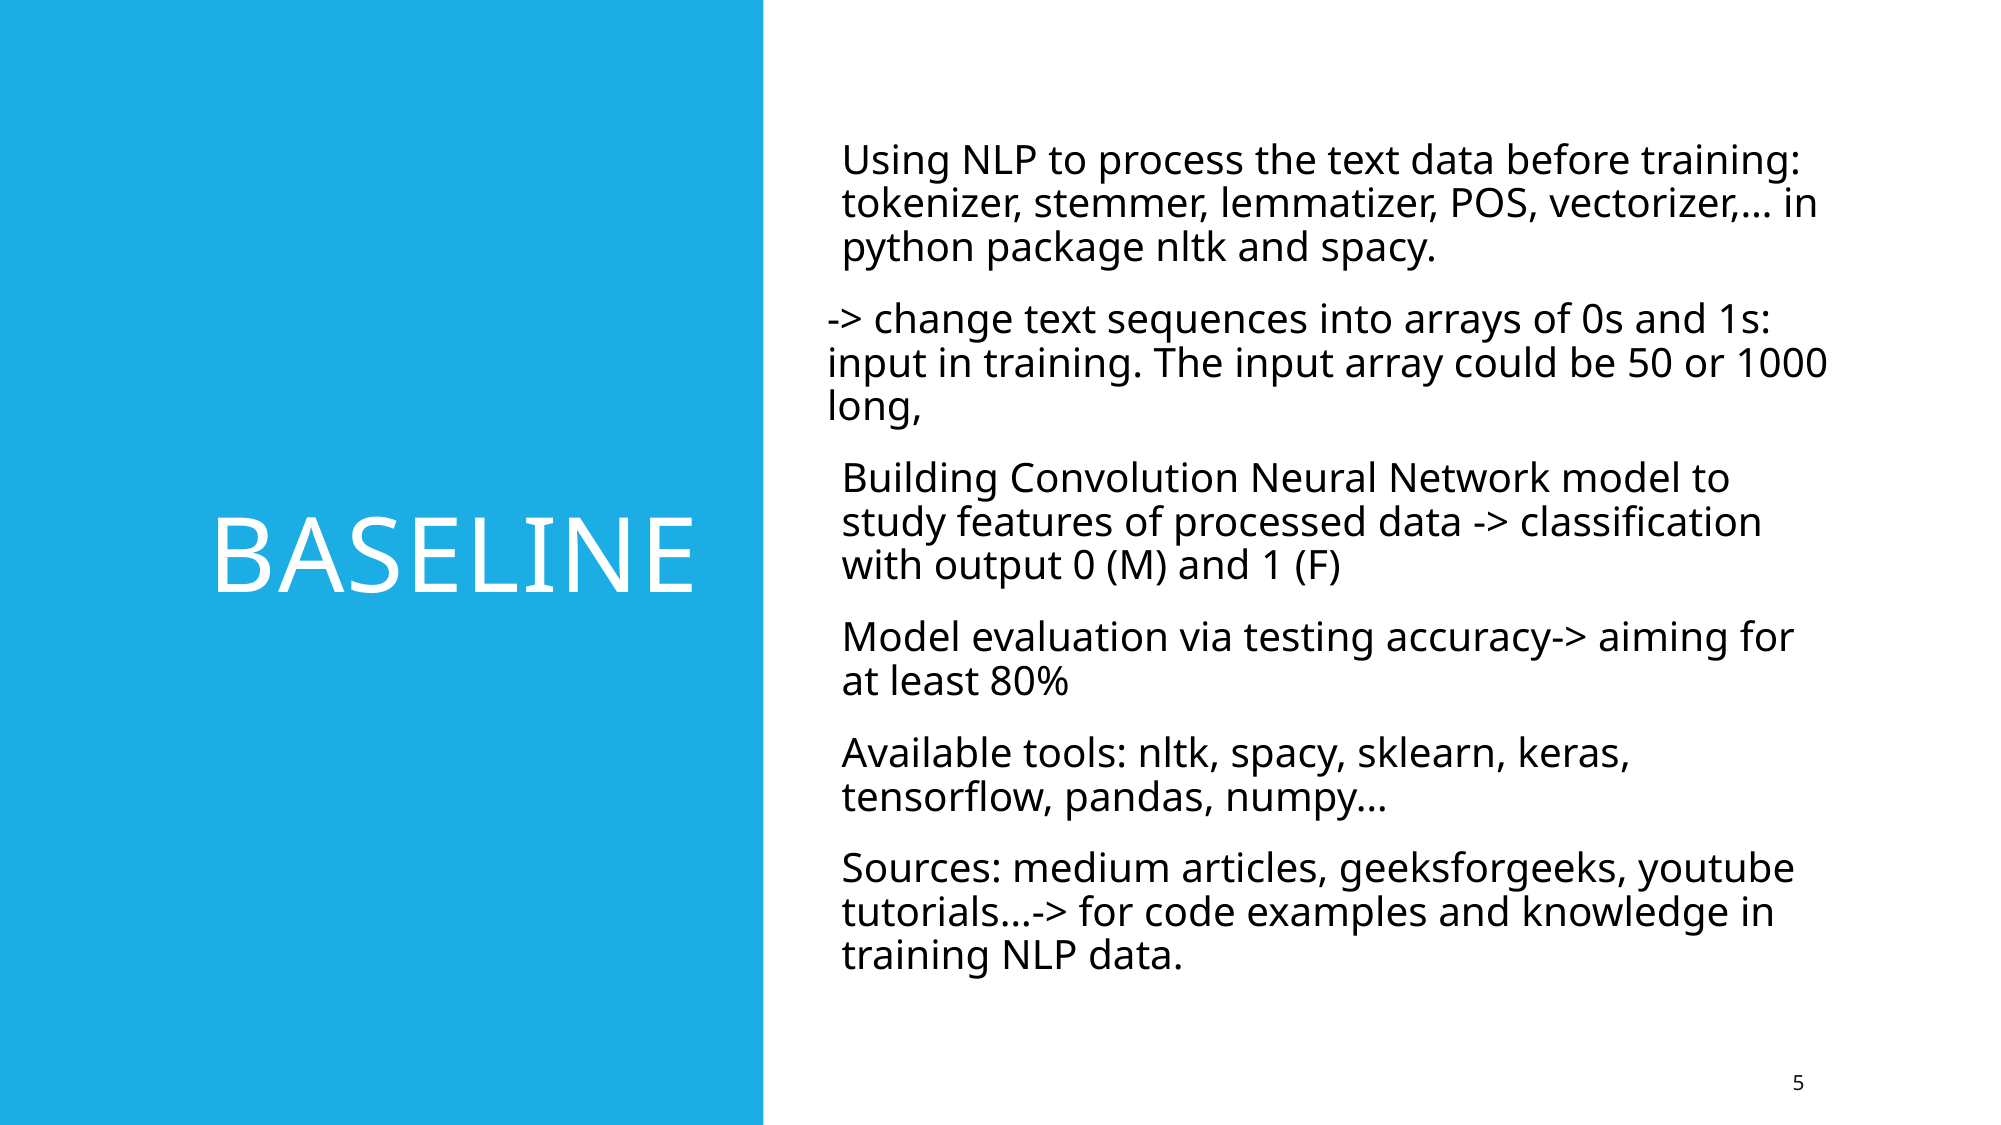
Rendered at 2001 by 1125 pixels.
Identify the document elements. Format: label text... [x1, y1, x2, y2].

slide_number 5 [1777, 1061, 1938, 1107]
title baseline [158, 131, 715, 993]
text_box [0, 0, 765, 1125]
text_box [765, 0, 2000, 1125]
list Using NLP to process the text data before training: tokenizer, stemmer, lemmatizer, POS, vectorizer,… in python package nltk and spacy. -> change text sequences into arrays of 0s and 1s: input in training. The input array could be 50 or 1000 long, Building Convolution Neural Network model to study features of processed data -> classification with output 0 (M) and 1 (F) Model evaluation via testing accuracy-> aiming for at least 80% Available tools: nltk, spacy, sklearn, keras, tensorflow, pandas, numpy… Sources: medium articles, geeksforgeeks, youtube tutorials…-> for code examples and knowledge in training NLP data. [812, 131, 1847, 993]
